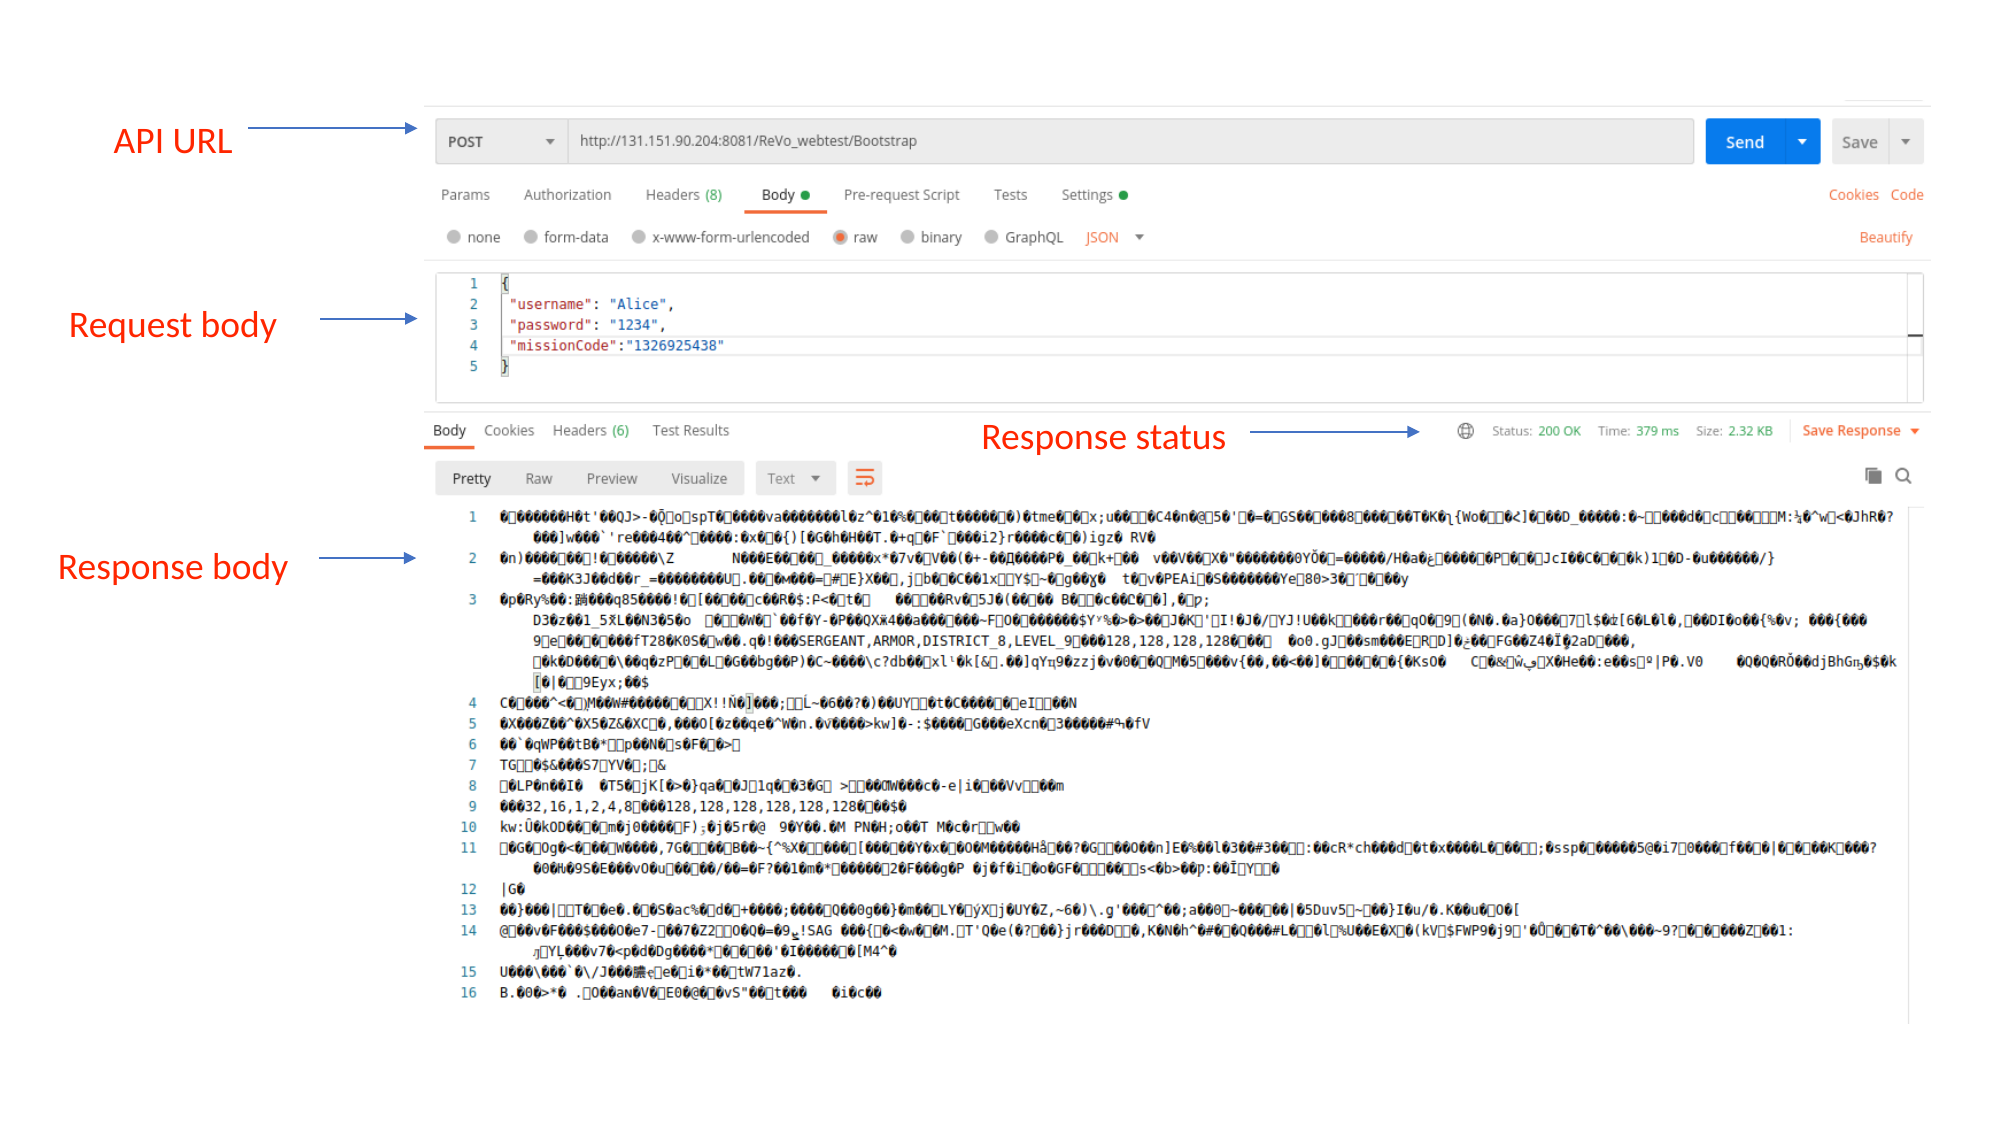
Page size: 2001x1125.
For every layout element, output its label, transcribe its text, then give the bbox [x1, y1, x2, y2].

picture [423, 100, 1931, 1025]
text_box [248, 122, 418, 135]
text_box [318, 551, 417, 565]
text_box [320, 312, 418, 325]
text_box Request body [61, 292, 285, 353]
text_box API URL [106, 108, 241, 169]
text_box Response body [50, 535, 297, 595]
